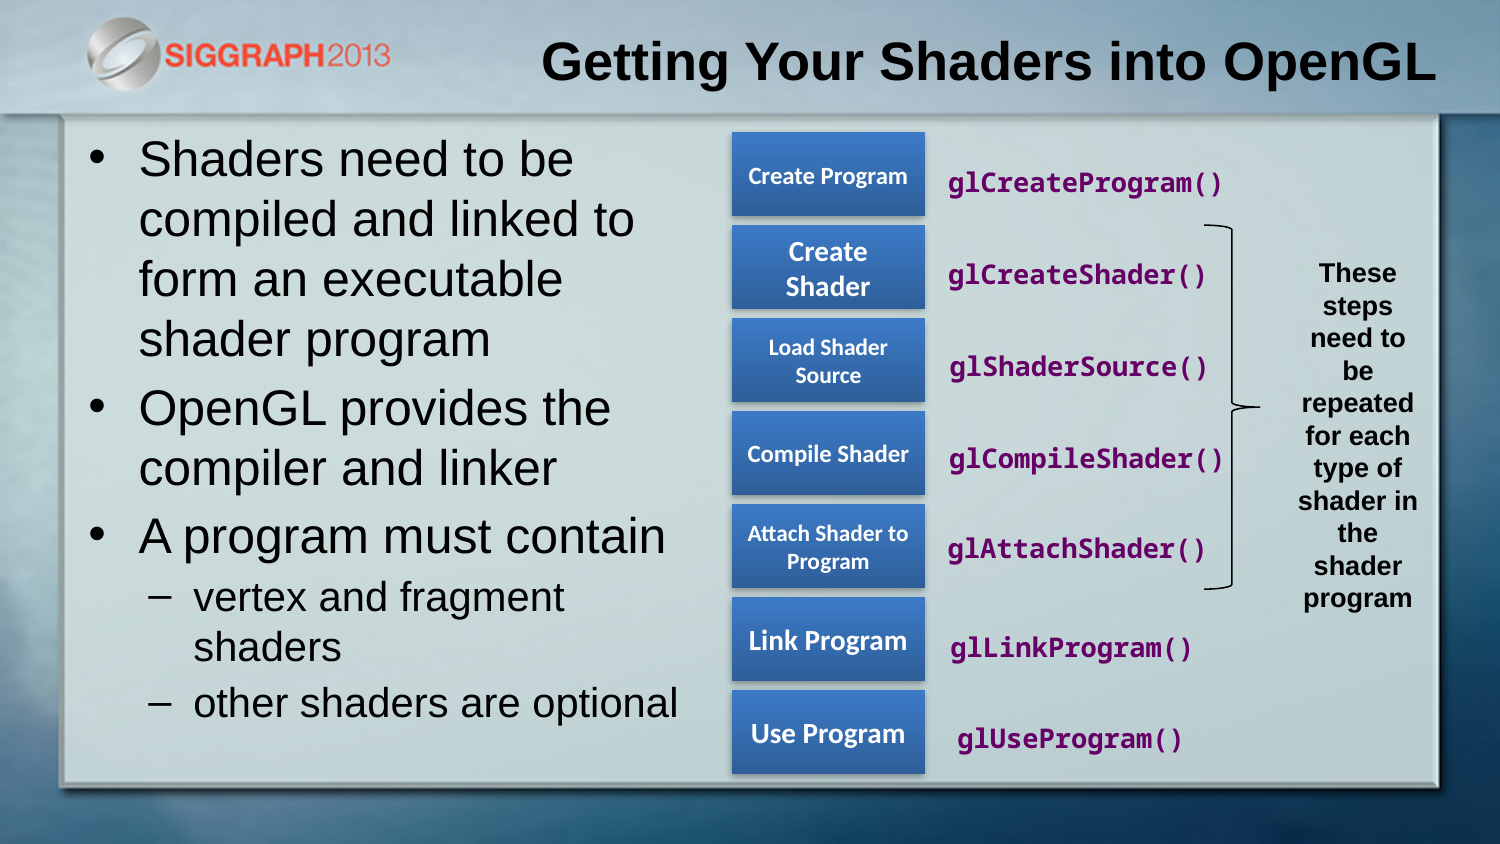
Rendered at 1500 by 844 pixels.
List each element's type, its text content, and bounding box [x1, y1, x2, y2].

list Shaders need to be compiled and linked to form an executable shader program OpenGL provides the compiler and linker A program must contain vertex and fragment shaders other shaders are optional [75, 120, 702, 782]
picture [0, 0, 1500, 844]
title Getting Your Shaders into OpenGL [406, 15, 1452, 102]
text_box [731, 132, 1437, 775]
